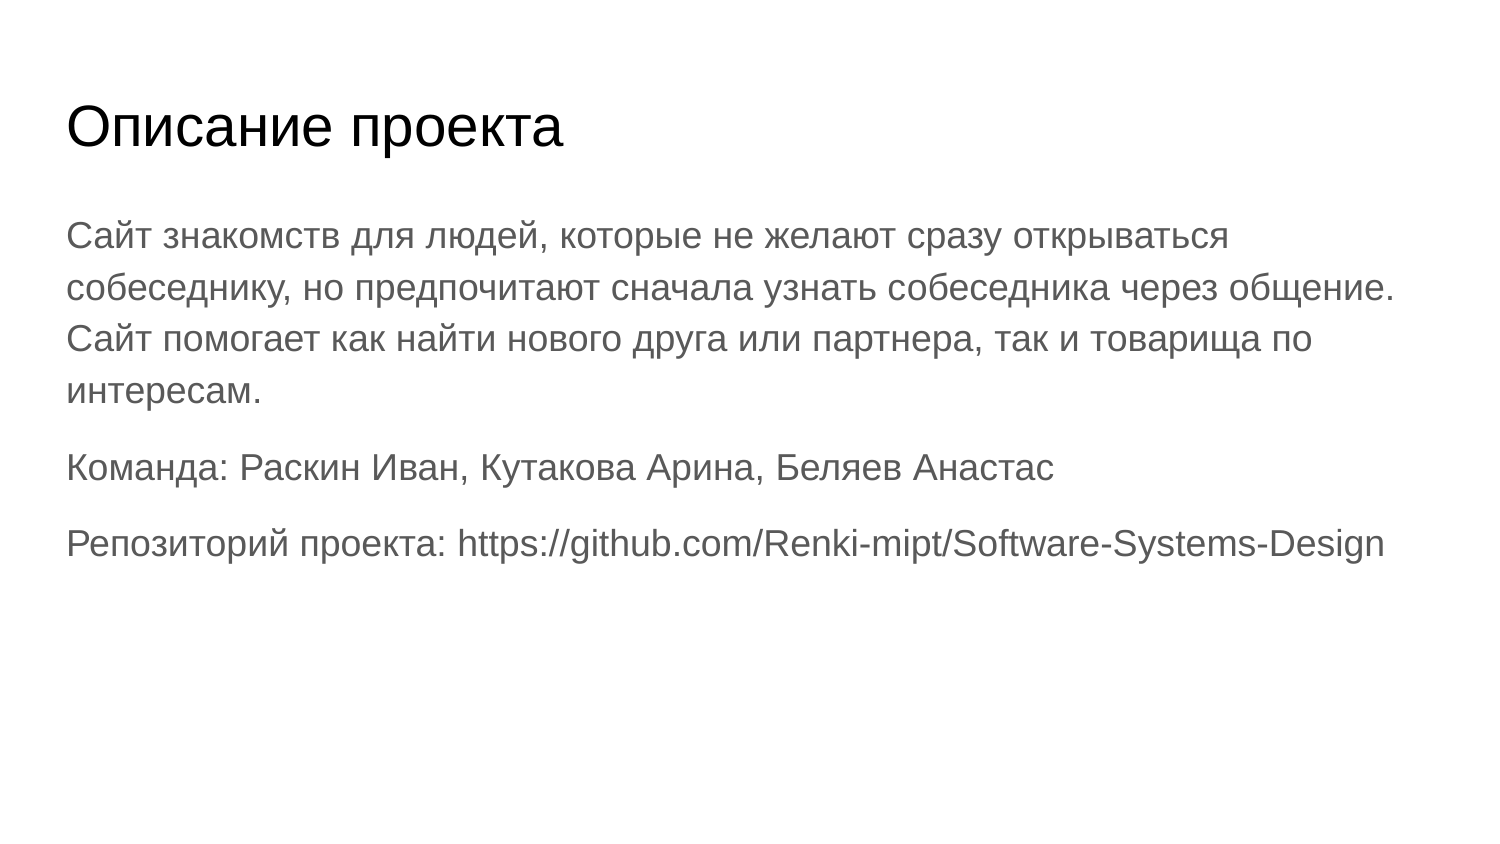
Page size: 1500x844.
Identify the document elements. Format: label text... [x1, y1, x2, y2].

title Описание проекта [51, 72, 1449, 167]
list Сайт знакомств для людей, которые не желают сразу открываться собеседнику, но предпочитают сначала узнать собеседника через общение. Сайт помогает как найти нового друга или партнера, так и товарища по интересам. Команда: Раскин Иван, Кутакова Арина, Беляев Анастас Репозиторий проекта: https://github.com/Renki-mipt/Software-Systems-Design [51, 189, 1449, 750]
